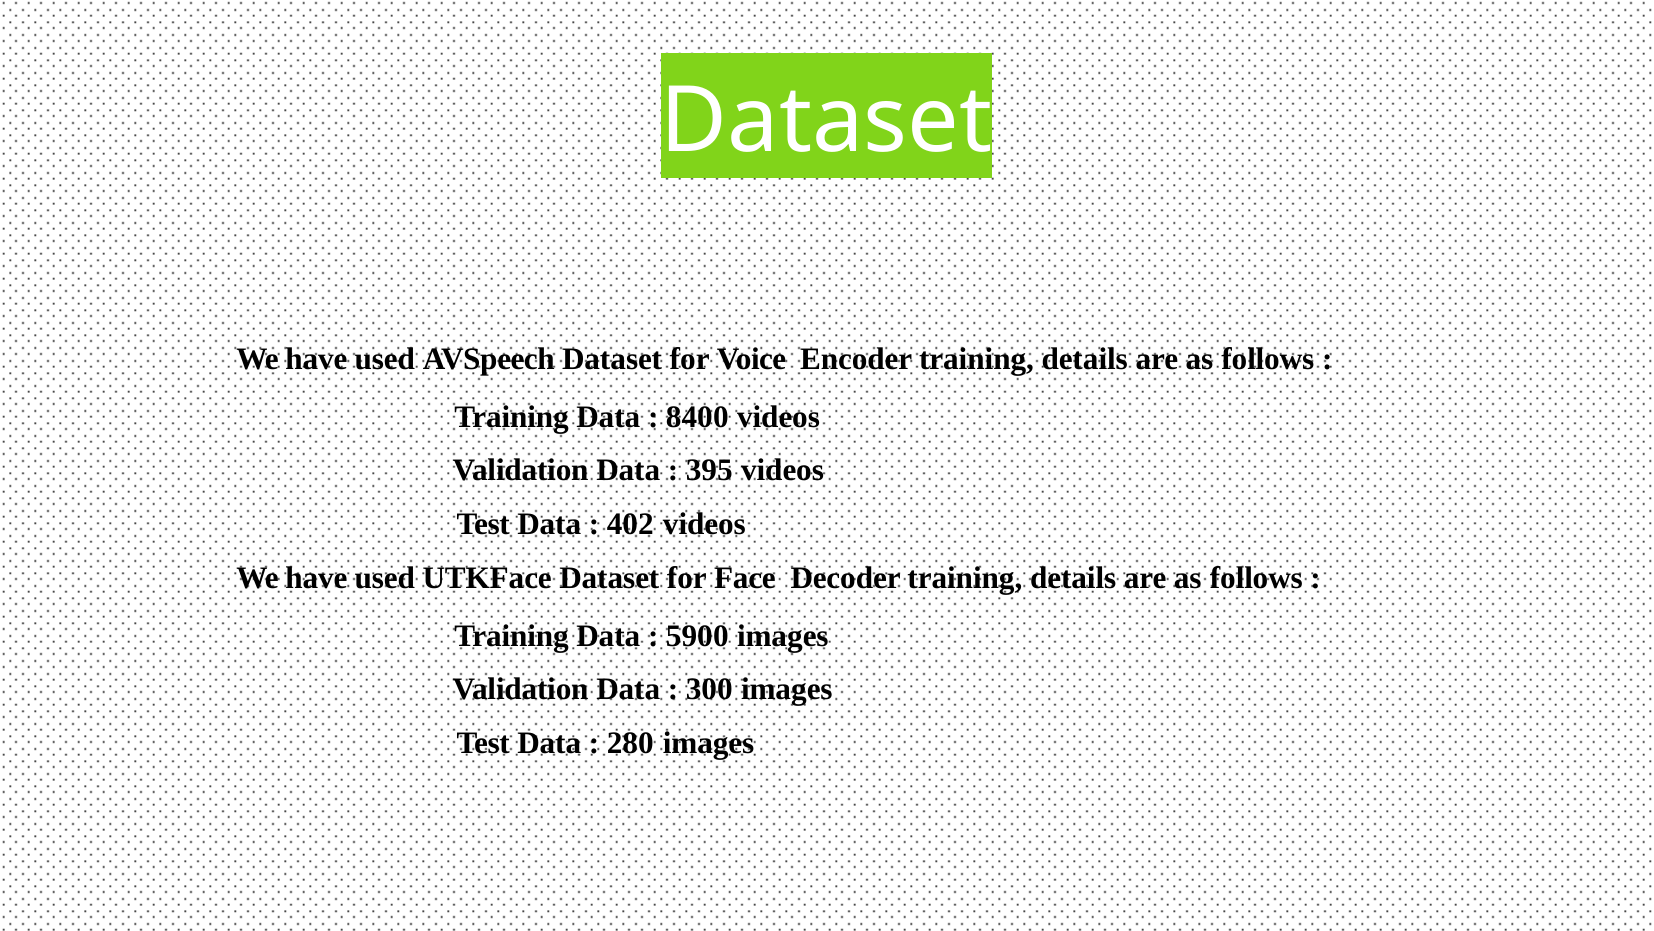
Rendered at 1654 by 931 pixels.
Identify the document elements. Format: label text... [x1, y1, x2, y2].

list We have used AVSpeech Dataset for Voice Encoder training, details are as follows : Training Data : 8400 videos Validation Data : 395 videos Test Data : 402 videos We have used UTKFace Dataset for Face Decoder training, details are as follows : Training Data : 5900 images Validation Data : 300 images Test Data : 280 images [236, 257, 1447, 798]
title Dataset [82, 37, 1571, 193]
picture [0, 0, 1654, 931]
